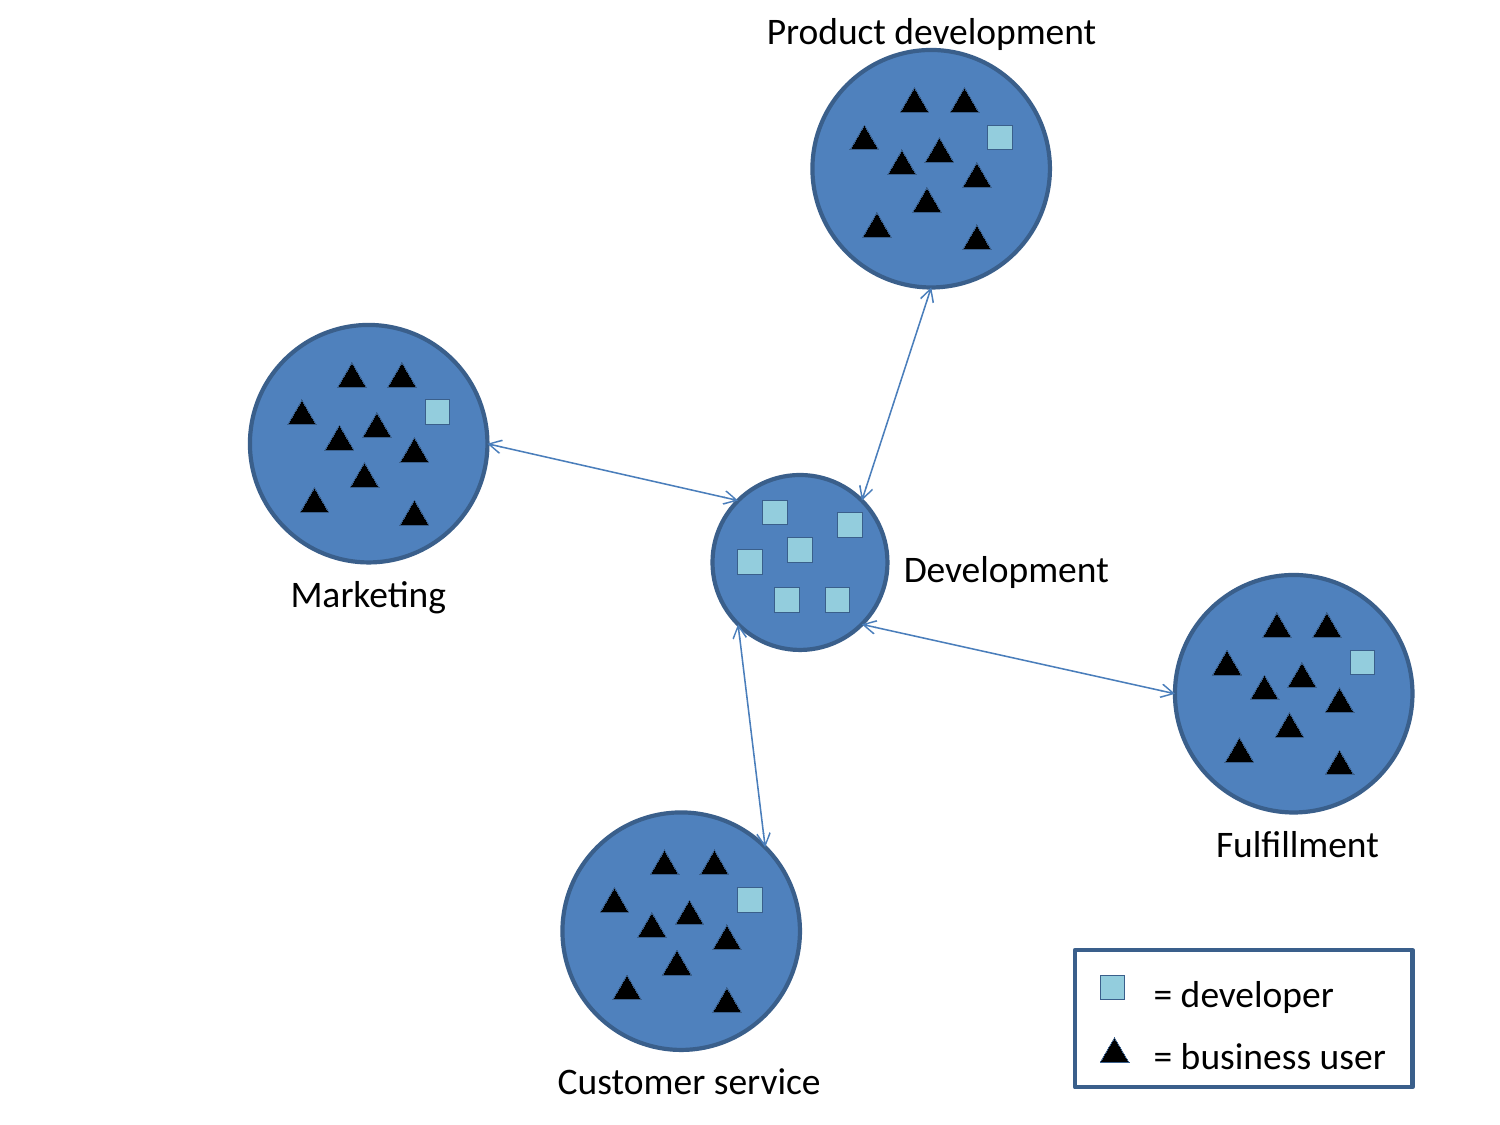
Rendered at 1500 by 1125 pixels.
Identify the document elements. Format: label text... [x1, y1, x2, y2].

text_box [247, 322, 490, 562]
text_box [1248, 672, 1281, 703]
text_box [923, 135, 956, 165]
text_box [560, 810, 803, 1049]
text_box [710, 922, 744, 953]
text_box Marketing [275, 562, 462, 623]
text_box [1310, 610, 1344, 640]
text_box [737, 624, 766, 848]
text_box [861, 624, 1176, 694]
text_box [861, 287, 932, 501]
text_box [635, 910, 669, 940]
text_box [1285, 660, 1319, 690]
text_box [1073, 948, 1415, 1089]
text_box [835, 510, 865, 539]
text_box [1323, 747, 1356, 778]
text_box [1323, 685, 1356, 715]
text_box [660, 947, 694, 978]
text_box [860, 210, 894, 240]
text_box [1223, 735, 1256, 765]
text_box [598, 885, 631, 915]
text_box [1260, 610, 1294, 640]
text_box [785, 535, 815, 565]
text_box [773, 585, 802, 614]
text_box [398, 435, 431, 465]
text_box [285, 397, 319, 428]
text_box [1348, 648, 1377, 677]
text_box [348, 460, 381, 490]
text_box [710, 472, 888, 653]
text_box [398, 497, 431, 528]
text_box [1273, 710, 1306, 740]
text_box Development [888, 537, 1124, 598]
text_box [335, 360, 369, 390]
text_box [735, 548, 764, 577]
text_box [698, 847, 731, 878]
text_box [885, 147, 919, 178]
text_box [810, 60, 1053, 290]
text_box [948, 85, 981, 115]
text_box [673, 897, 706, 928]
text_box Product development [752, 0, 1112, 60]
text_box Fulfillment [1201, 812, 1394, 873]
text_box [1210, 647, 1244, 678]
text_box [298, 485, 331, 515]
text_box [423, 398, 452, 427]
text_box [648, 847, 681, 878]
text_box [985, 123, 1015, 152]
text_box Customer service [542, 1049, 836, 1110]
text_box [360, 410, 394, 440]
text_box [385, 360, 419, 390]
text_box [960, 160, 994, 190]
text_box [960, 222, 994, 253]
text_box [735, 885, 764, 914]
text_box [910, 185, 944, 215]
text_box [610, 972, 644, 1003]
text_box [760, 498, 790, 527]
text_box [898, 85, 931, 115]
text_box [823, 585, 852, 614]
text_box [1173, 572, 1415, 812]
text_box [487, 443, 739, 501]
text_box [323, 422, 356, 453]
text_box [848, 122, 881, 153]
text_box [710, 985, 744, 1015]
